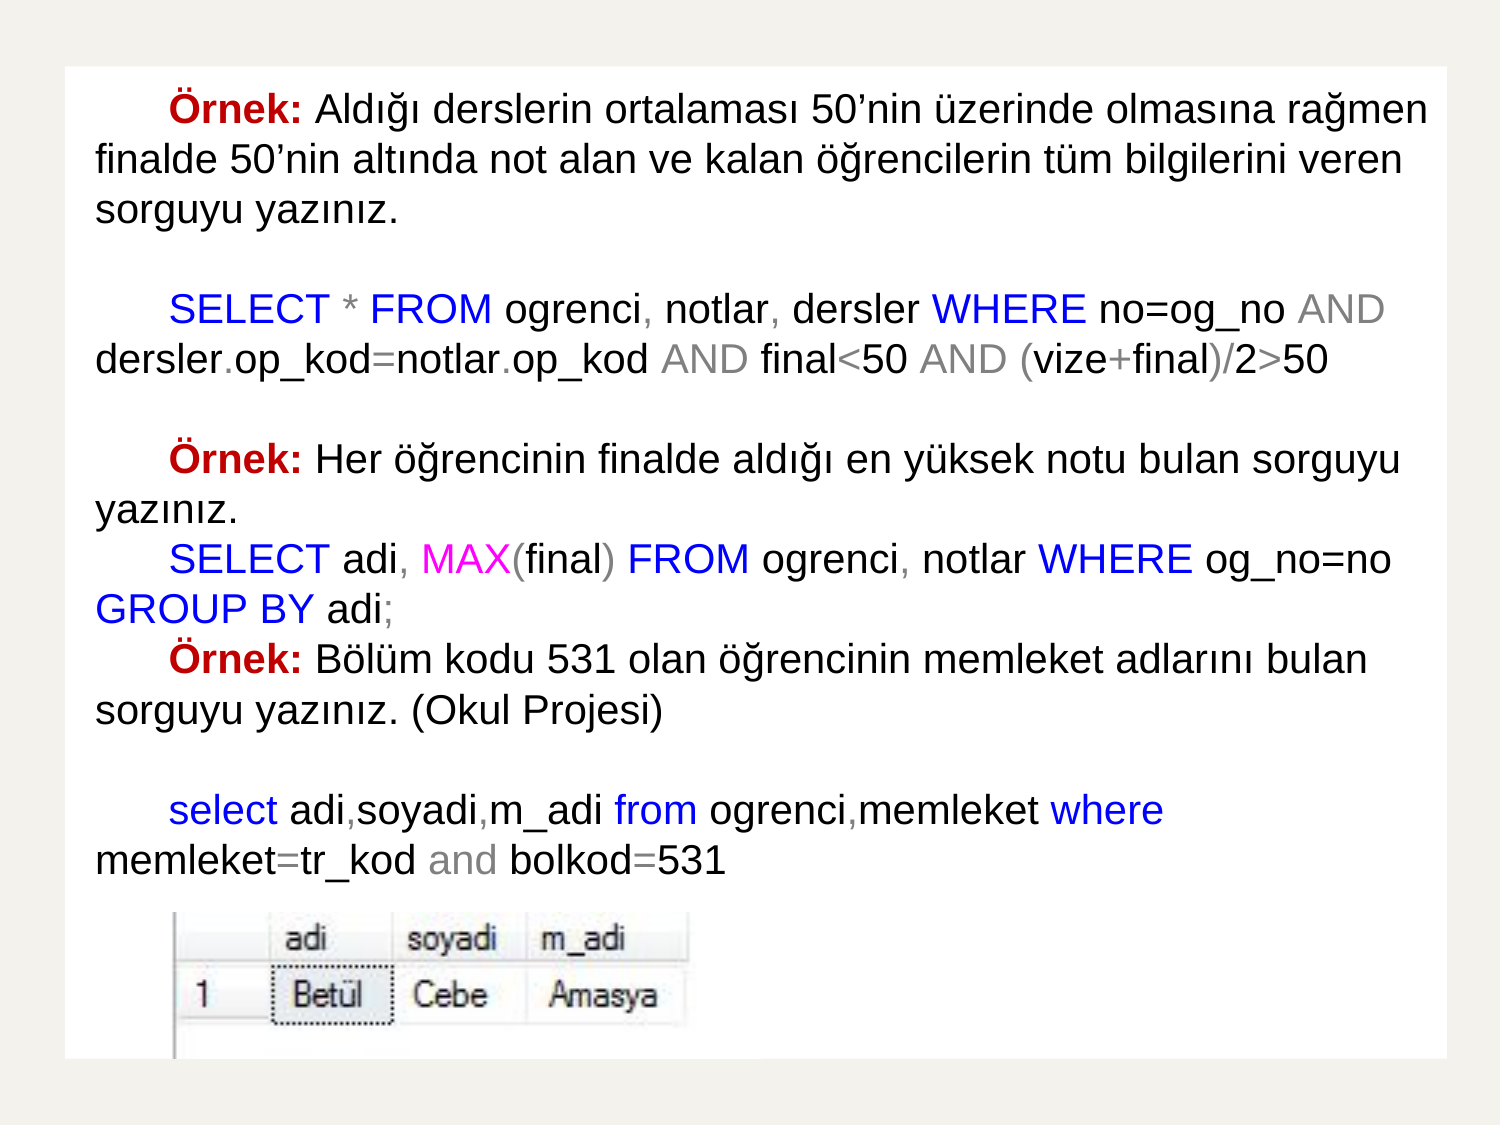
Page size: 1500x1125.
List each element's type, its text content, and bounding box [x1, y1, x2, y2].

picture [170, 912, 763, 1059]
list Örnek: Aldığı derslerin ortalaması 50’nin üzerinde olmasına rağmen finalde 50’nin altında not alan ve kalan öğrencilerin tüm bilgilerini veren sorguyu yazınız. SELECT * FROM ogrenci, notlar, dersler WHERE no=og_no AND dersler.op_kod=notlar.op_kod AND final<50 AND (vize+final)/2>50 Örnek: Her öğrencinin finalde aldığı en yüksek notu bulan sorguyu yazınız. SELECT adi, MAX(final) FROM ogrenci, notlar WHERE og_no=no GROUP BY adi; Örnek: Bölüm kodu 531 olan öğrencinin memleket adlarını bulan sorguyu yazınız. (Okul Projesi) select adi,soyadi,m_adi from ogrenci,memleket where memleket=tr_kod and bolkod=531 [64, 175, 1447, 1059]
list Örnek: Aldığı derslerin ortalaması 50’nin üzerinde olmasına rağmen finalde 50’nin altında not alan ve kalan öğrencilerin tüm bilgilerini veren sorguyu yazınız. SELECT * FROM ogrenci, notlar, dersler WHERE no=og_no AND dersler.op_kod=notlar.op_kod AND final<50 AND (vize+final)/2>50 Örnek: Her öğrencinin finalde aldığı en yüksek notu bulan sorguyu yazınız. SELECT adi, MAX(final) FROM ogrenci, notlar WHERE og_no=no GROUP BY adi; Örnek: Bölüm kodu 531 olan öğrencinin memleket adlarını bulan sorguyu yazınız. (Okul Projesi) select adi,soyadi,m_adi from ogrenci,memleket where memleket=tr_kod and bolkod=531 [64, 66, 1447, 174]
